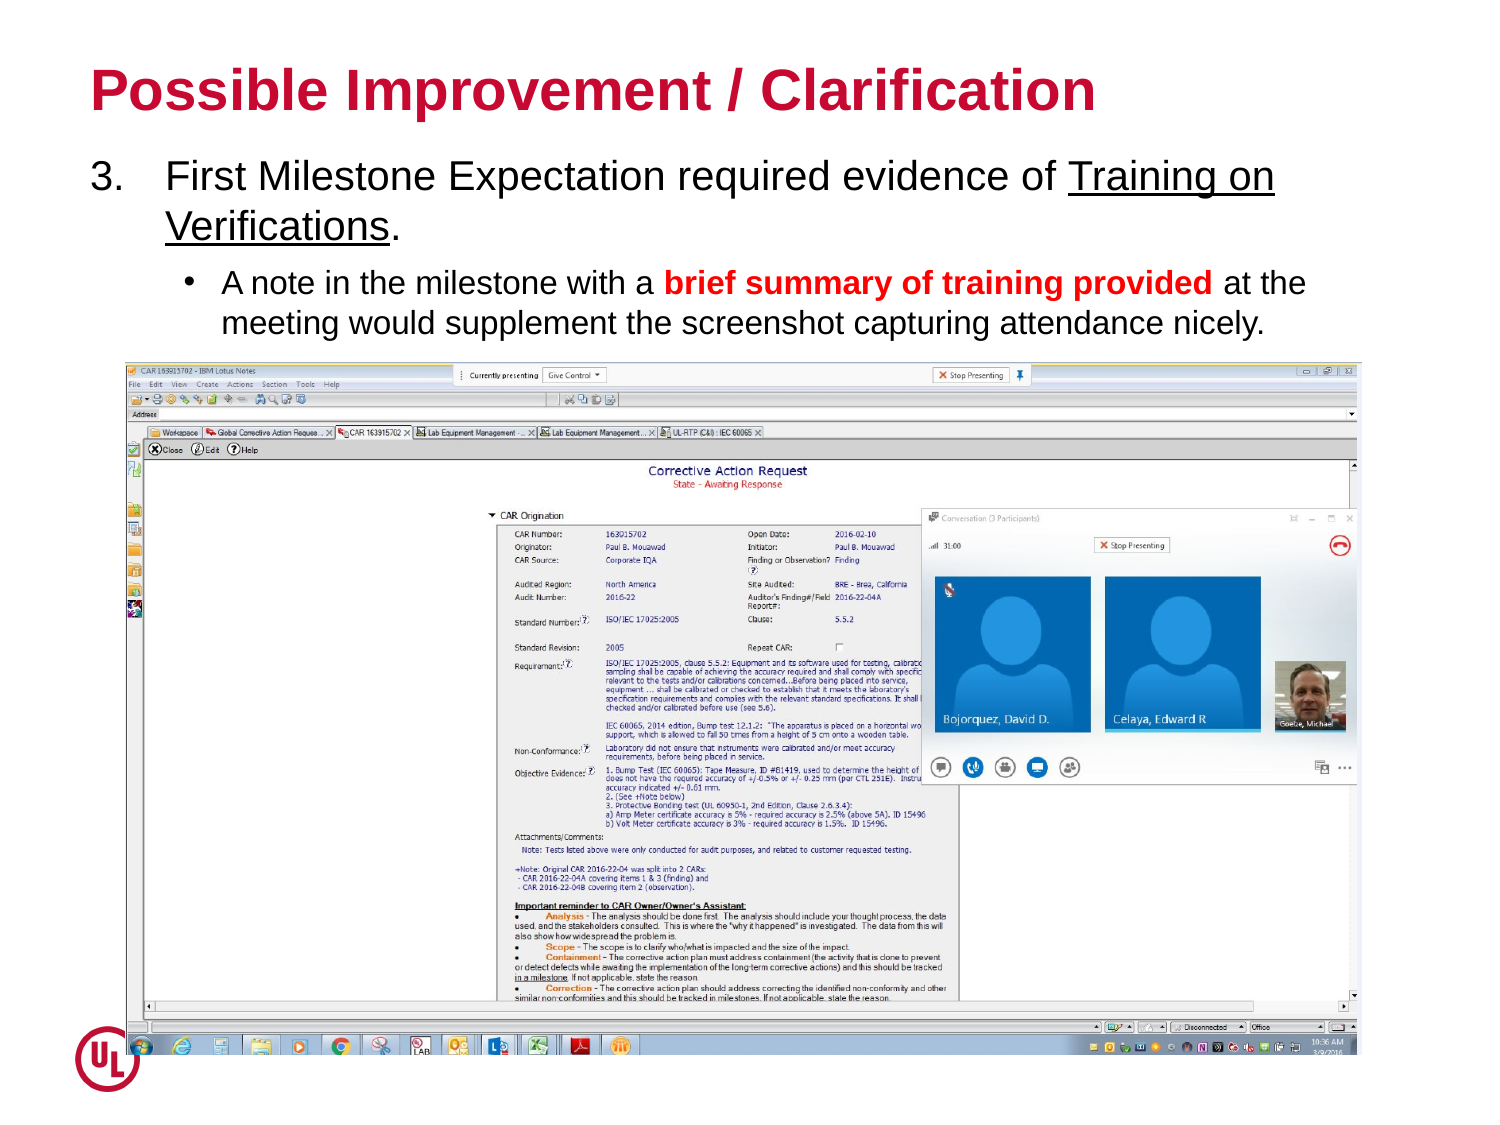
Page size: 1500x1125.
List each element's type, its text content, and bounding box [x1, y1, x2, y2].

list First Milestone Expectation required evidence of Training on Verifications. A note in the milestone with a brief summary of training provided at the meeting would supplement the screenshot capturing attendance nicely. [75, 141, 1421, 973]
picture [75, 362, 1362, 1092]
title Possible Improvement / Clarification [75, 45, 1425, 233]
